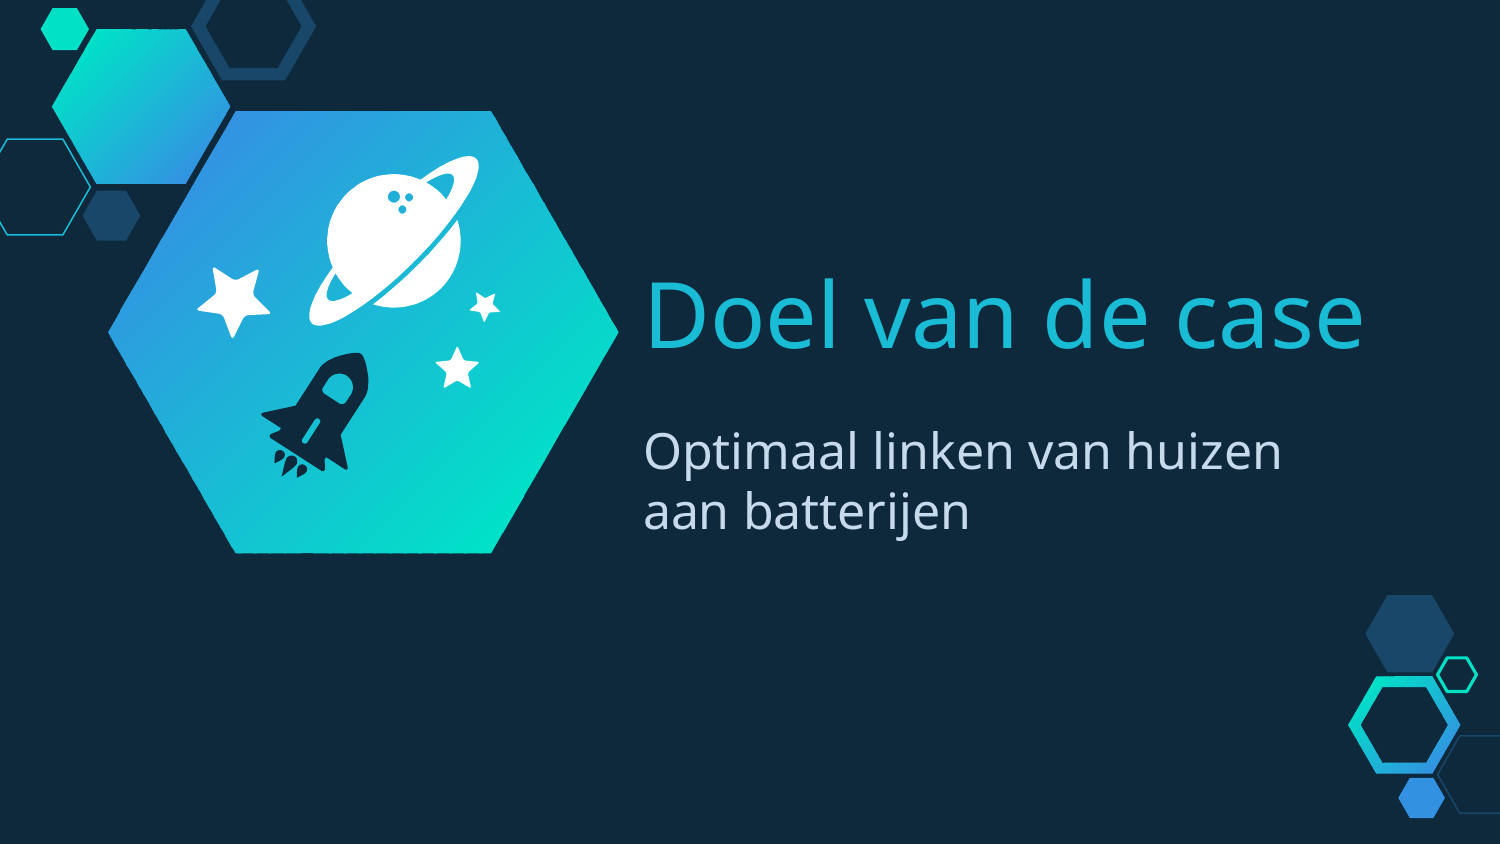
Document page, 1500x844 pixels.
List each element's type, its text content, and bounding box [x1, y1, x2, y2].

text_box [309, 155, 479, 326]
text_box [107, 110, 619, 554]
title Doel van de case [628, 241, 1447, 433]
subtitle Optimaal linken van huizen aan batterijen [628, 404, 1339, 534]
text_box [263, 360, 377, 475]
